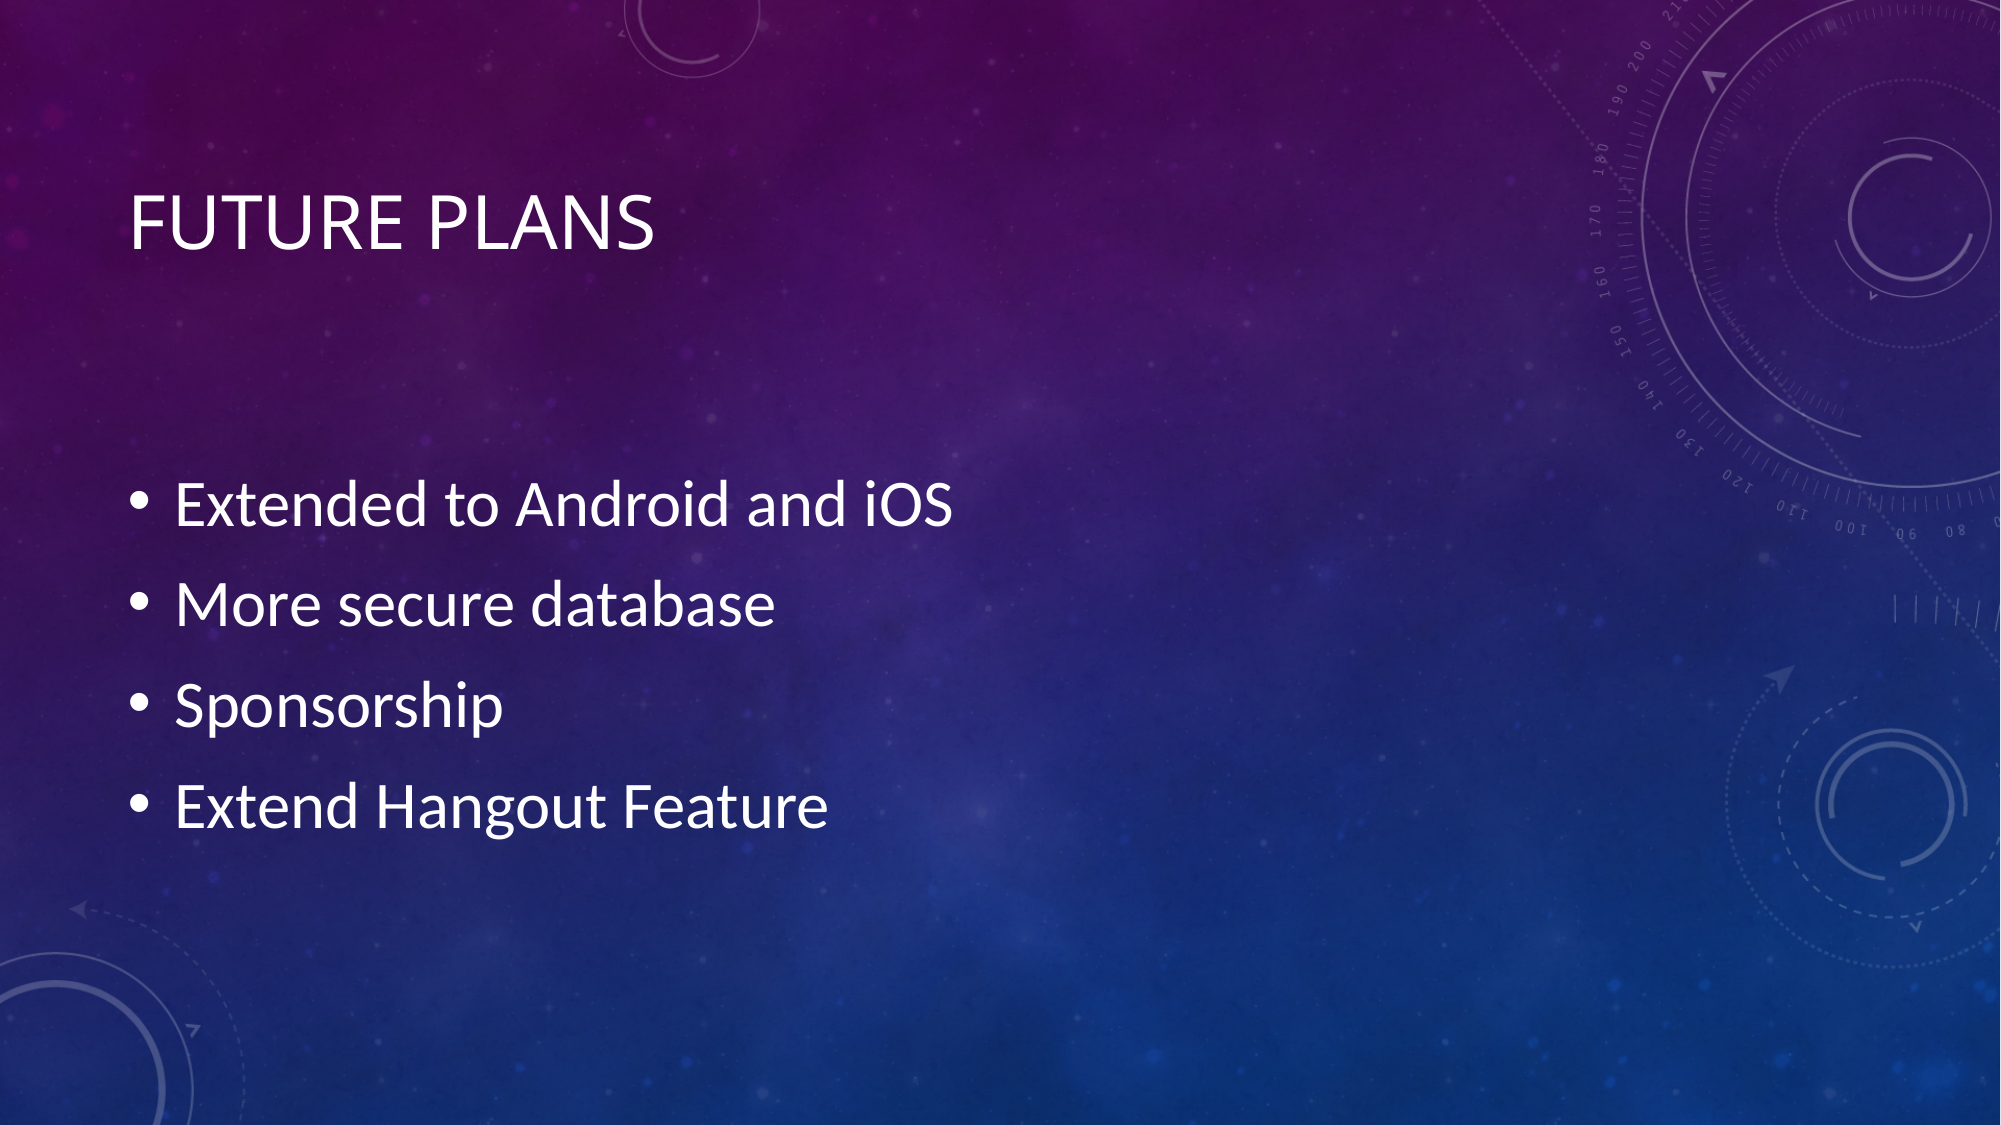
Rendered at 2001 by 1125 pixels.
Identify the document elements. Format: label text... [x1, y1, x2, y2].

title Future Plans [112, 99, 1775, 339]
picture [0, 0, 2001, 1125]
list Extended to Android and iOS More secure database Sponsorship Extend Hangout Feature [112, 351, 1775, 950]
